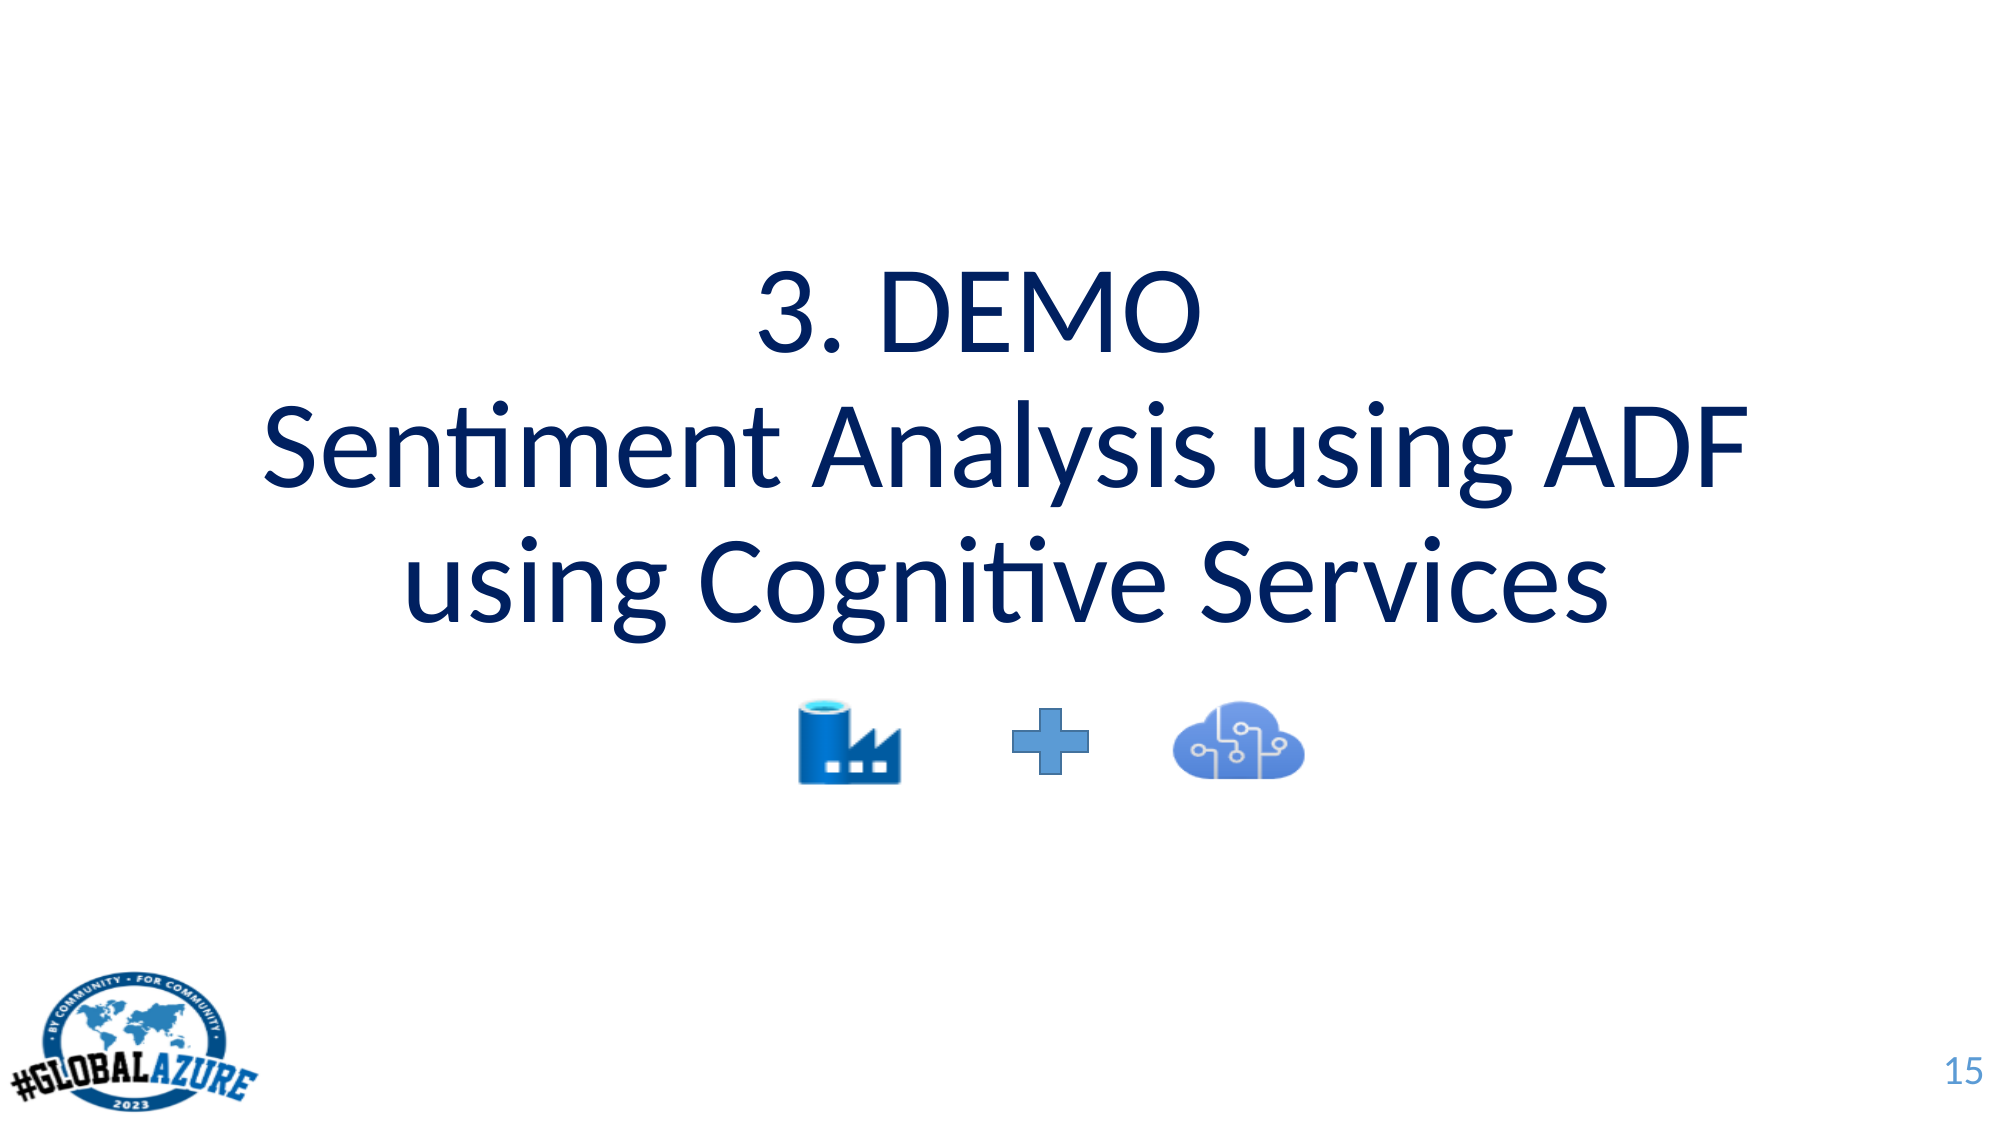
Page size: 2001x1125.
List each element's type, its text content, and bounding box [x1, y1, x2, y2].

list 3. DEMO Sentiment Analysis using ADF using Cognitive Services [170, 236, 1844, 573]
picture [1167, 697, 1308, 787]
slide_number 15 [1889, 1011, 2000, 1124]
picture [0, 956, 271, 1125]
text_box [1012, 708, 1089, 775]
picture [797, 697, 911, 825]
